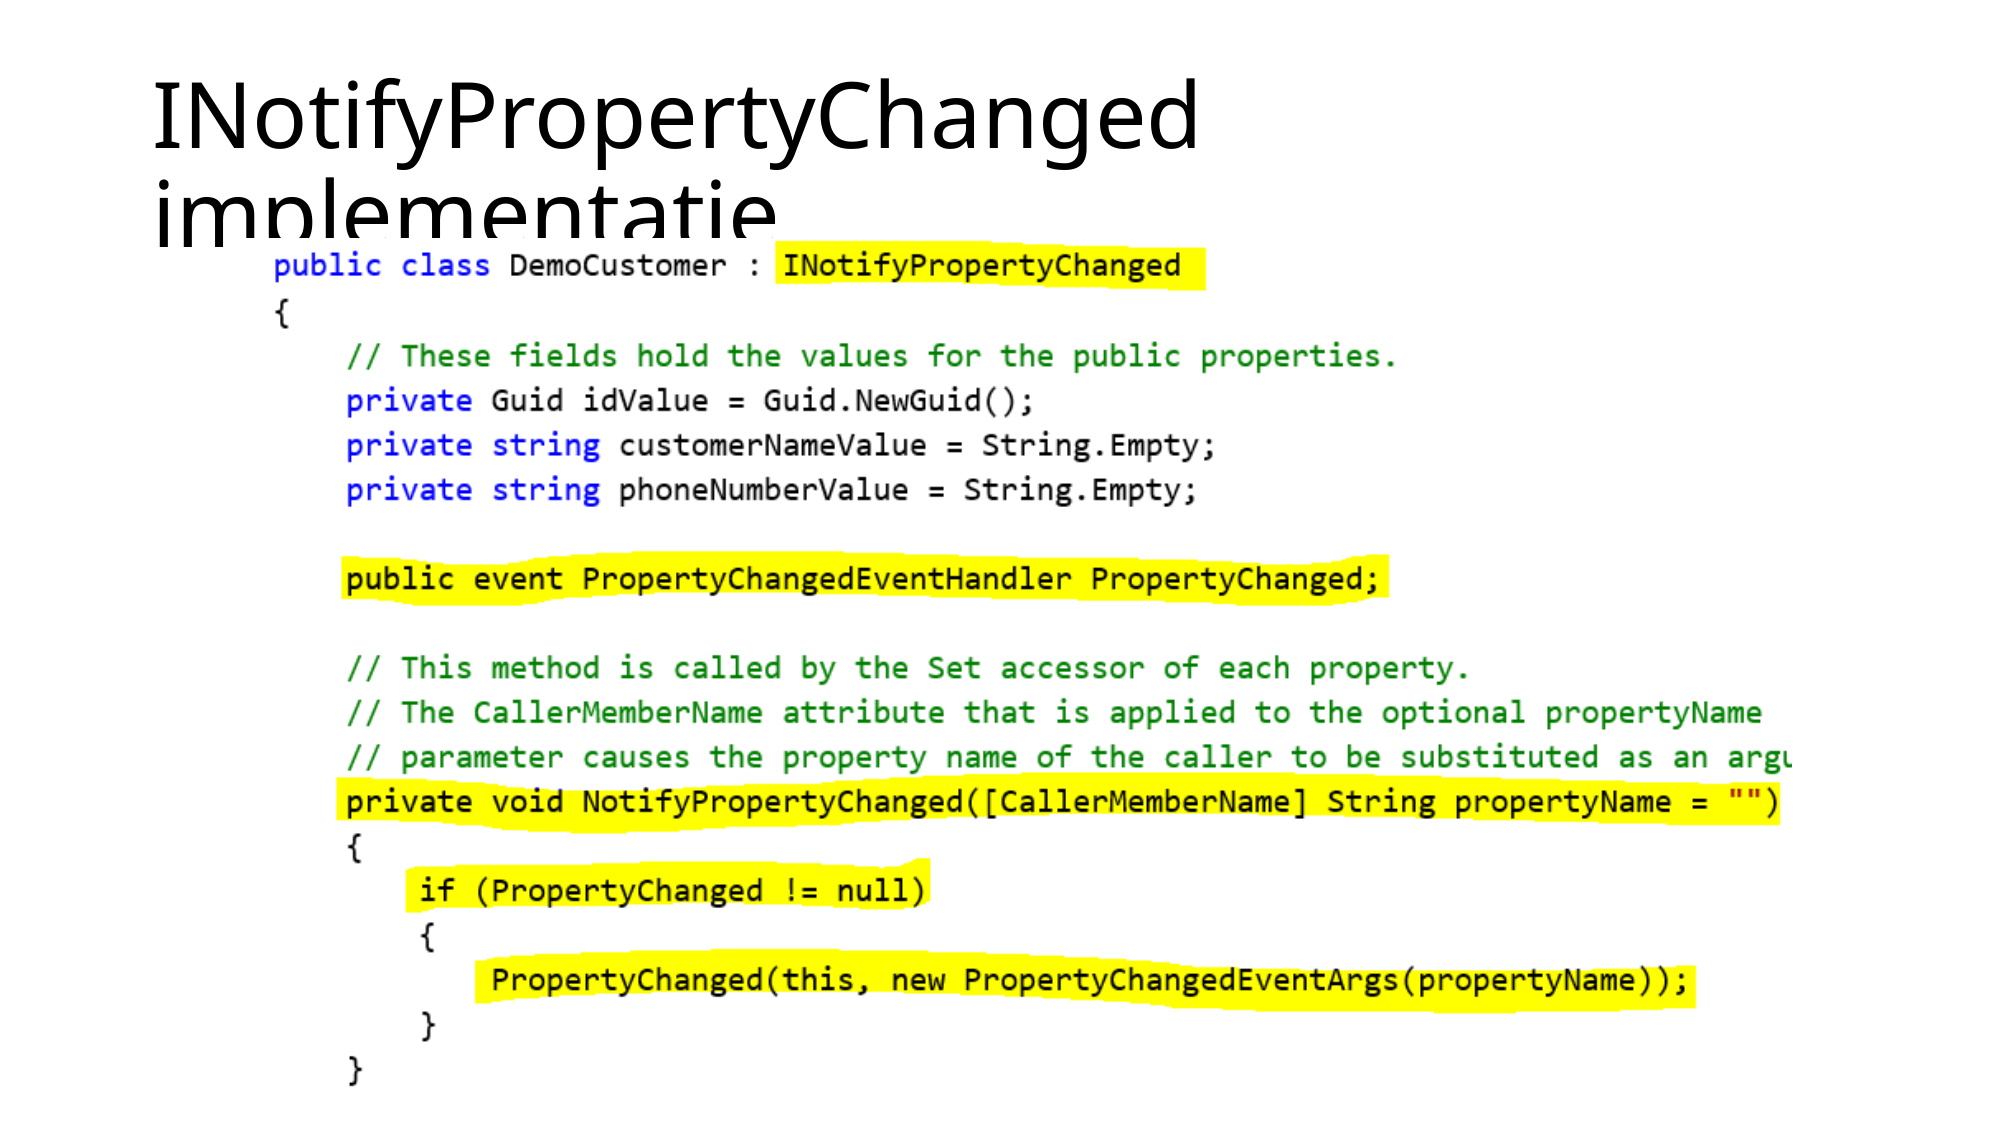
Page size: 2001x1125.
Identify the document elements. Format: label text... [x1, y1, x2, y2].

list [246, 238, 1792, 1111]
title INotifyPropertyChanged implementatie [137, 59, 1863, 278]
